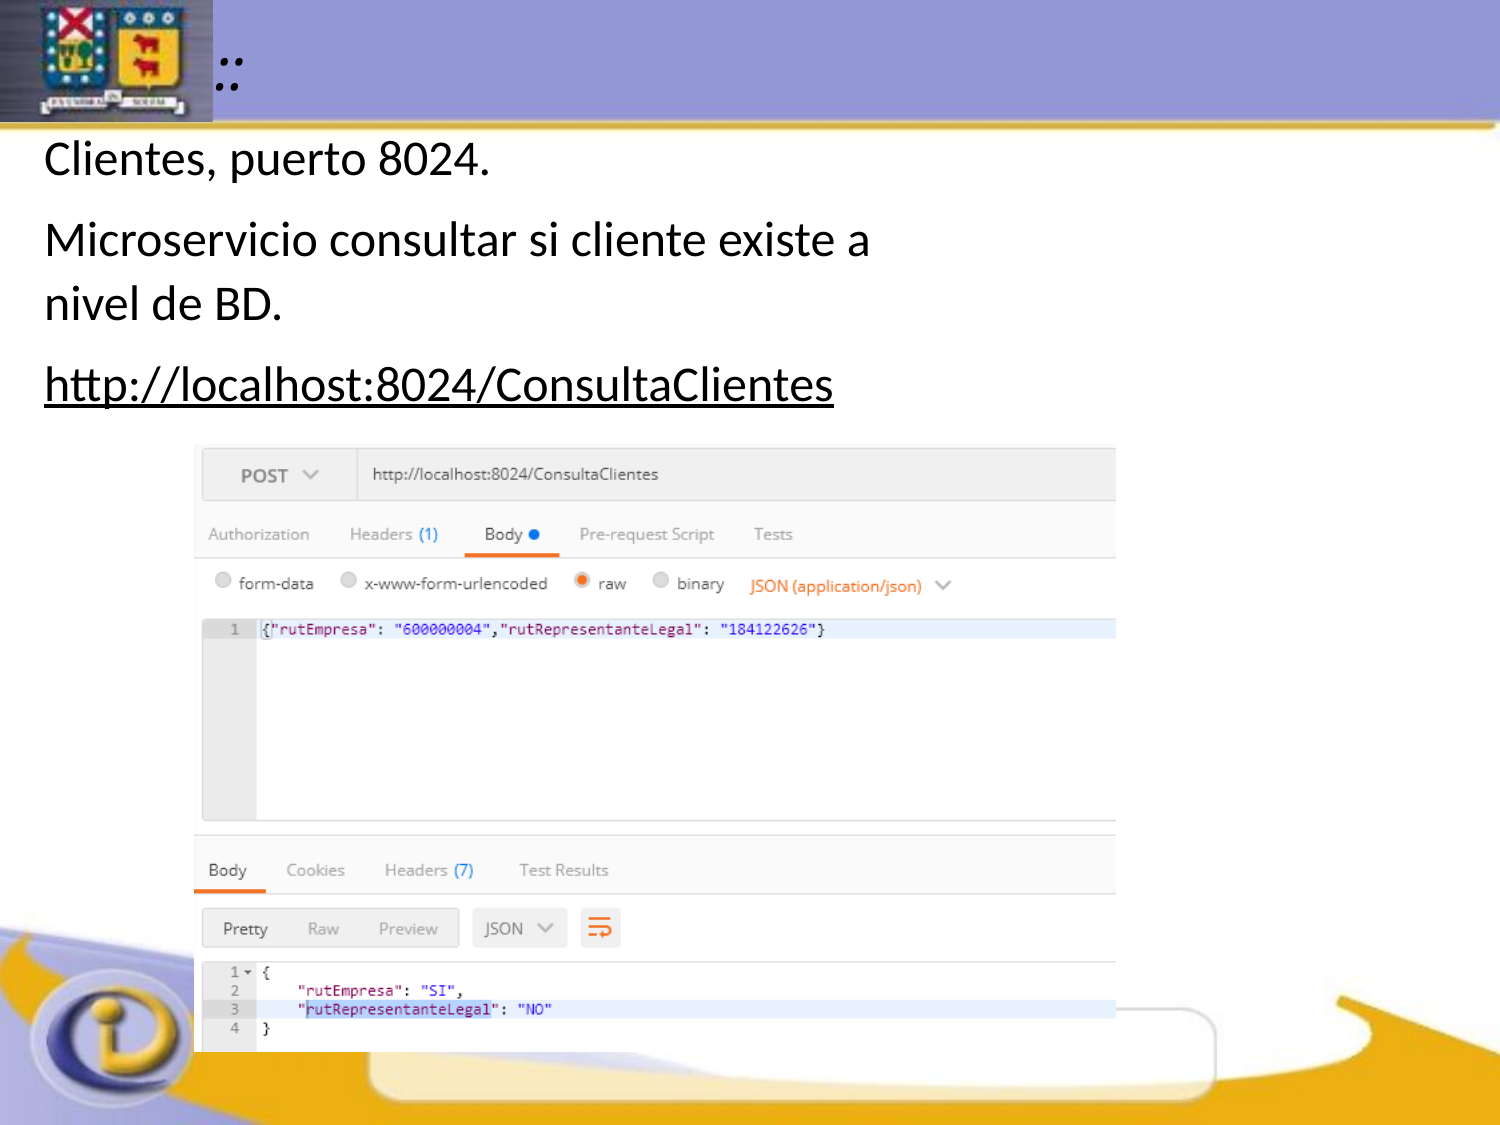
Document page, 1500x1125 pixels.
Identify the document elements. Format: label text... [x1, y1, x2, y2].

picture [0, 0, 1500, 1125]
text_box Clientes, puerto 8024. Microservicio consultar si cliente existe a nivel de BD. http://localhost:8024/ConsultaClientes [29, 113, 984, 419]
